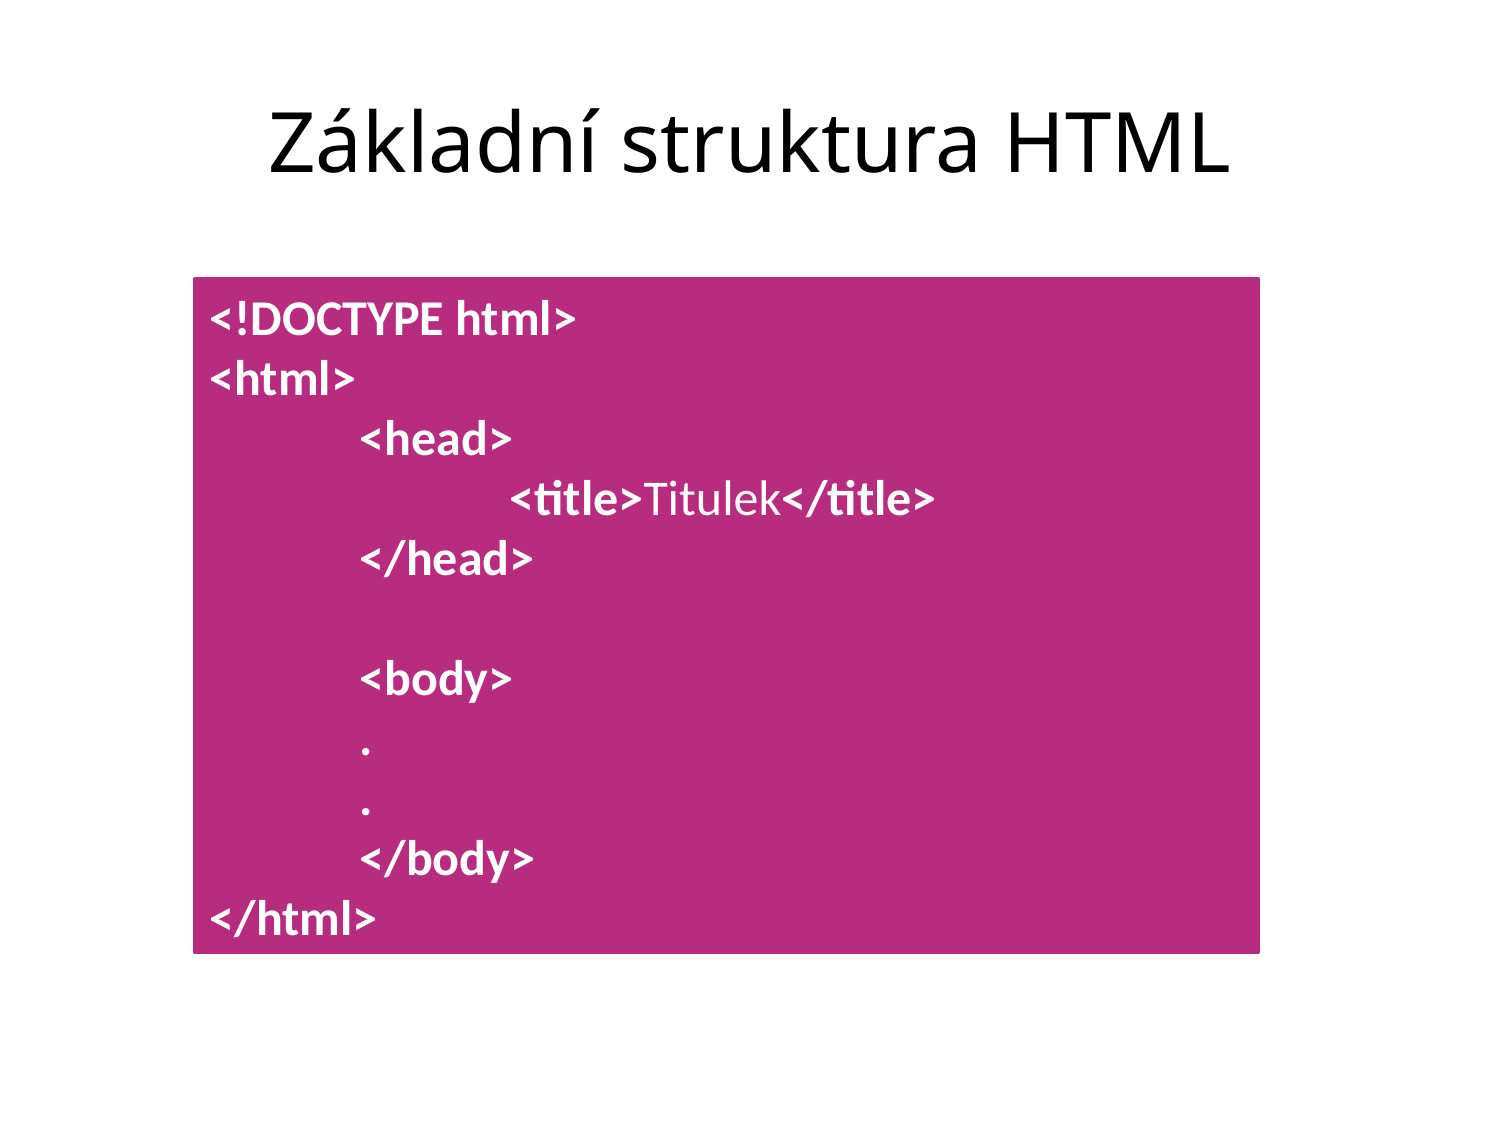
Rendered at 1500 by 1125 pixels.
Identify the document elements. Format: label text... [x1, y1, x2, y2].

title Základní struktura HTML [75, 45, 1425, 233]
text_box <!DOCTYPE html> <html> <head> <title>Titulek</title> </head> <body> . . </body> </html> [193, 277, 1260, 954]
